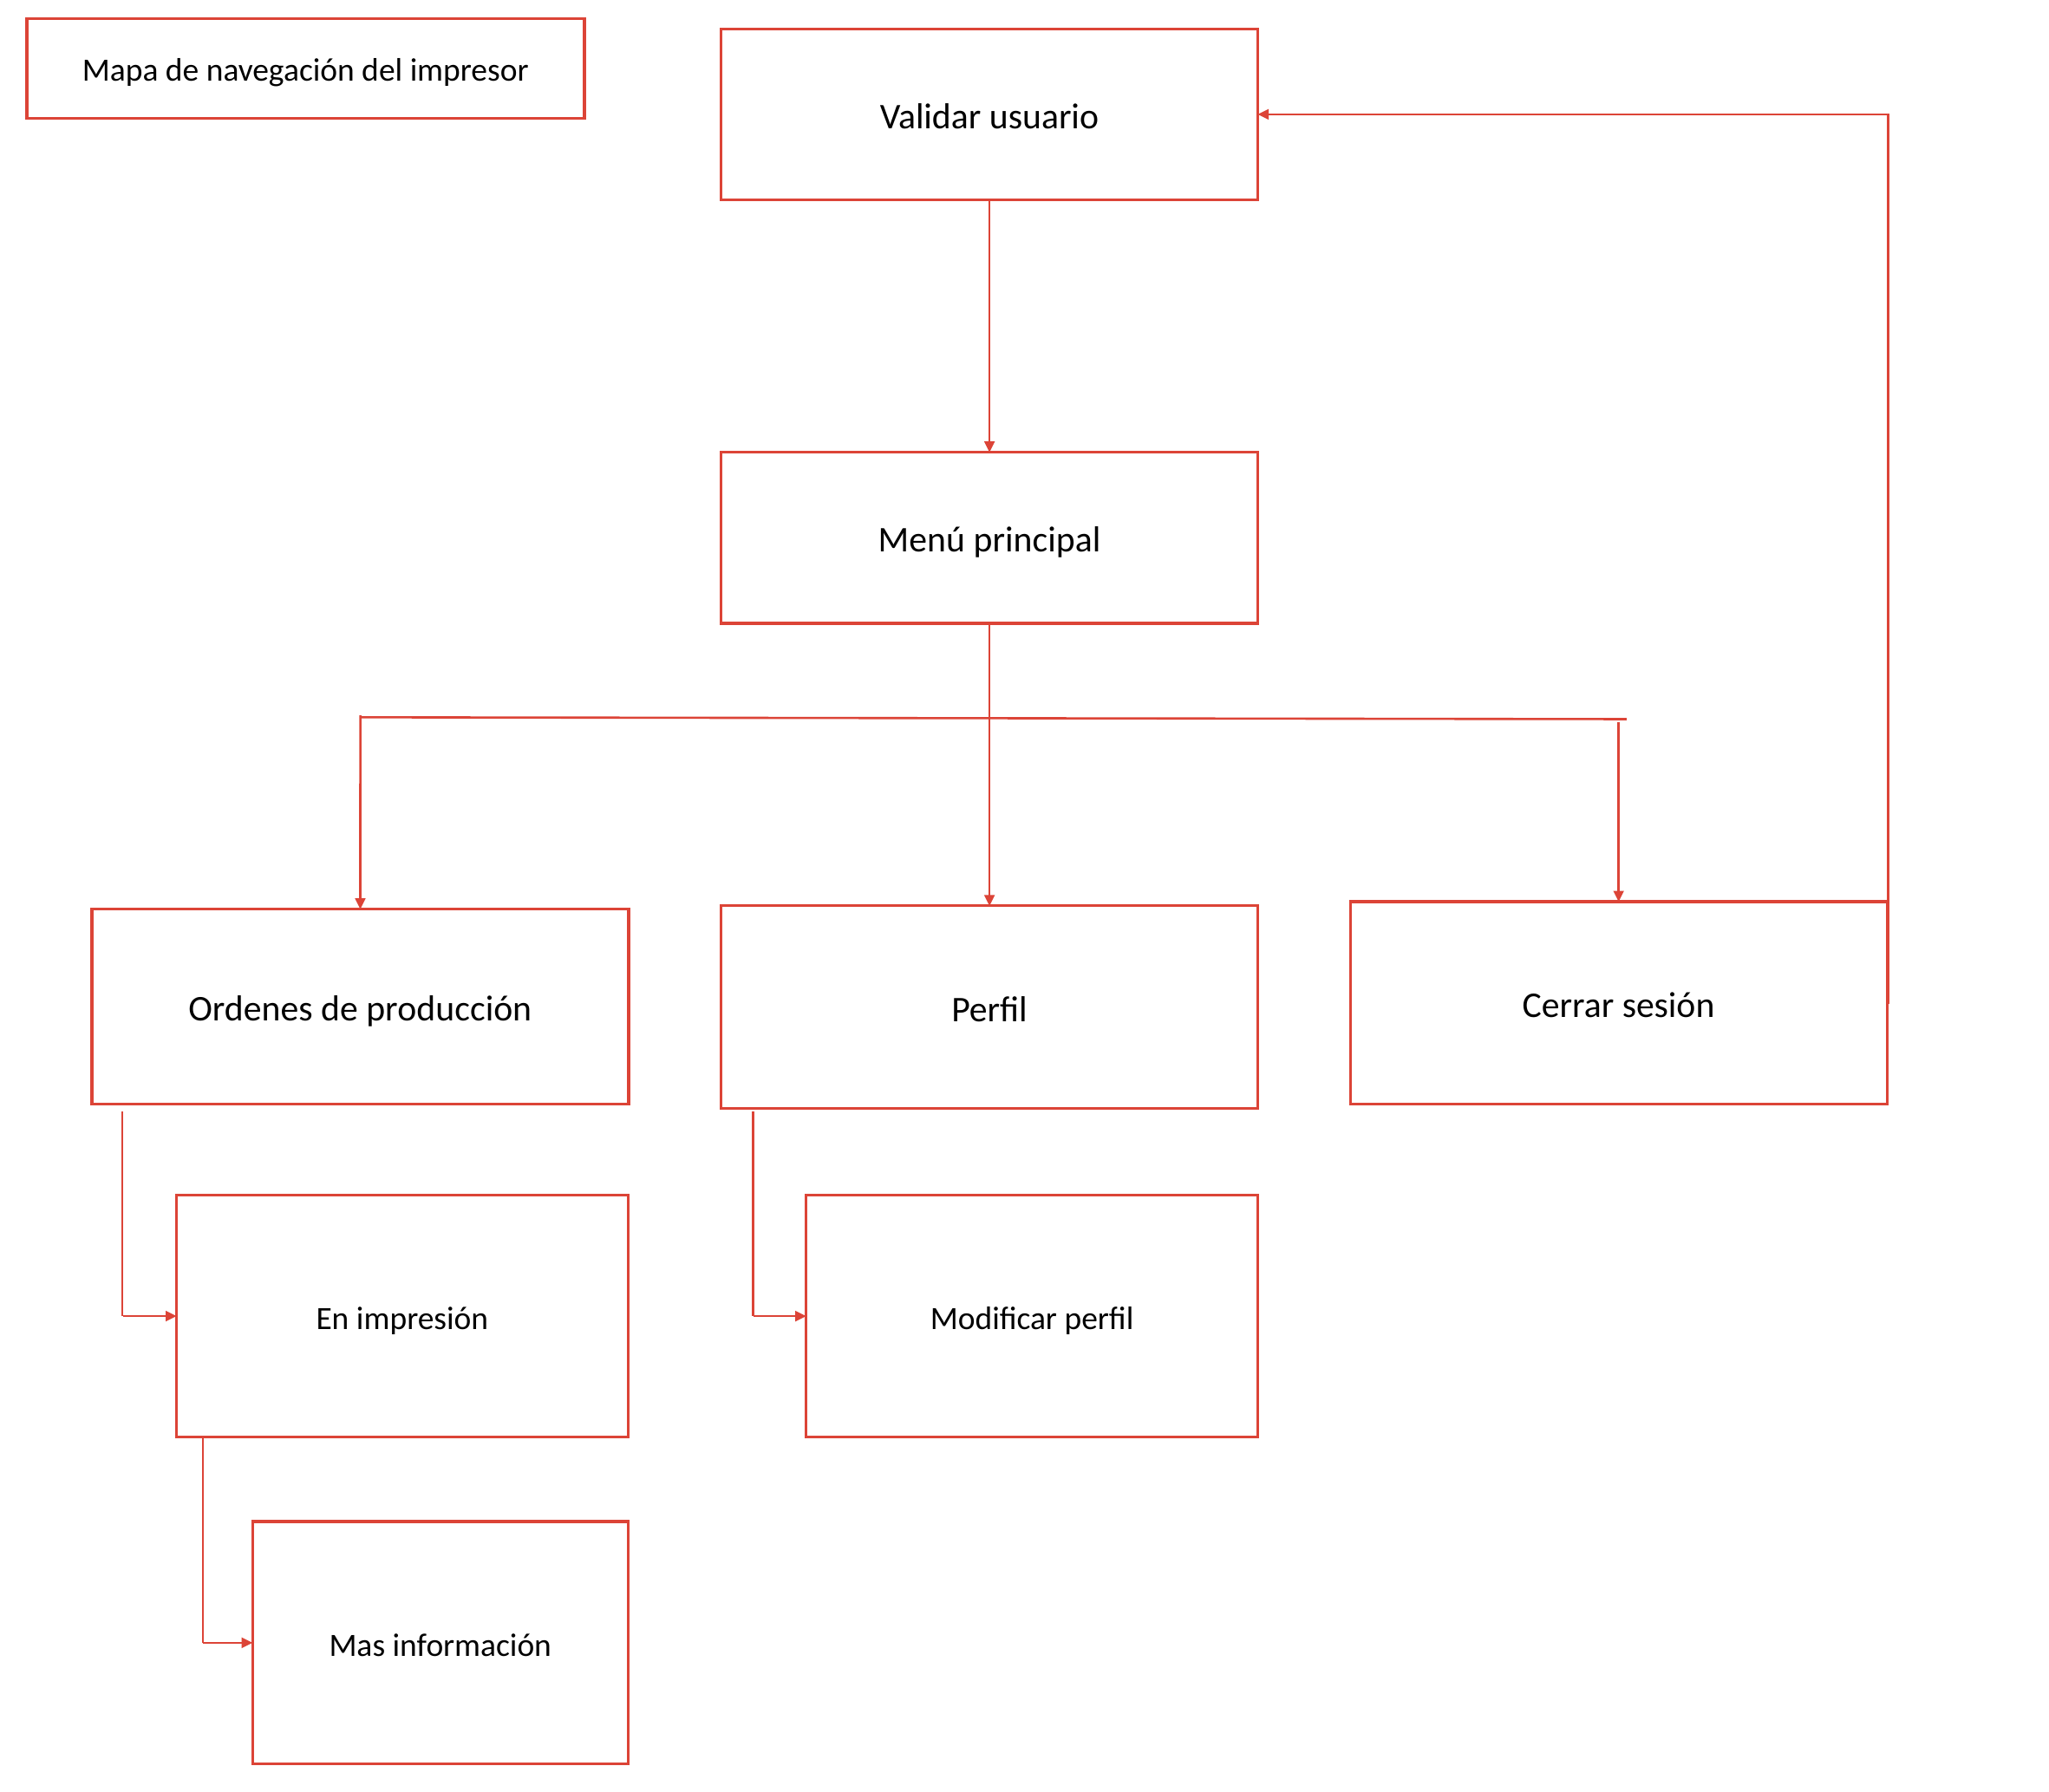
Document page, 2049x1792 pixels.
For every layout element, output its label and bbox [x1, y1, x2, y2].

text_box [26, 18, 1888, 1764]
